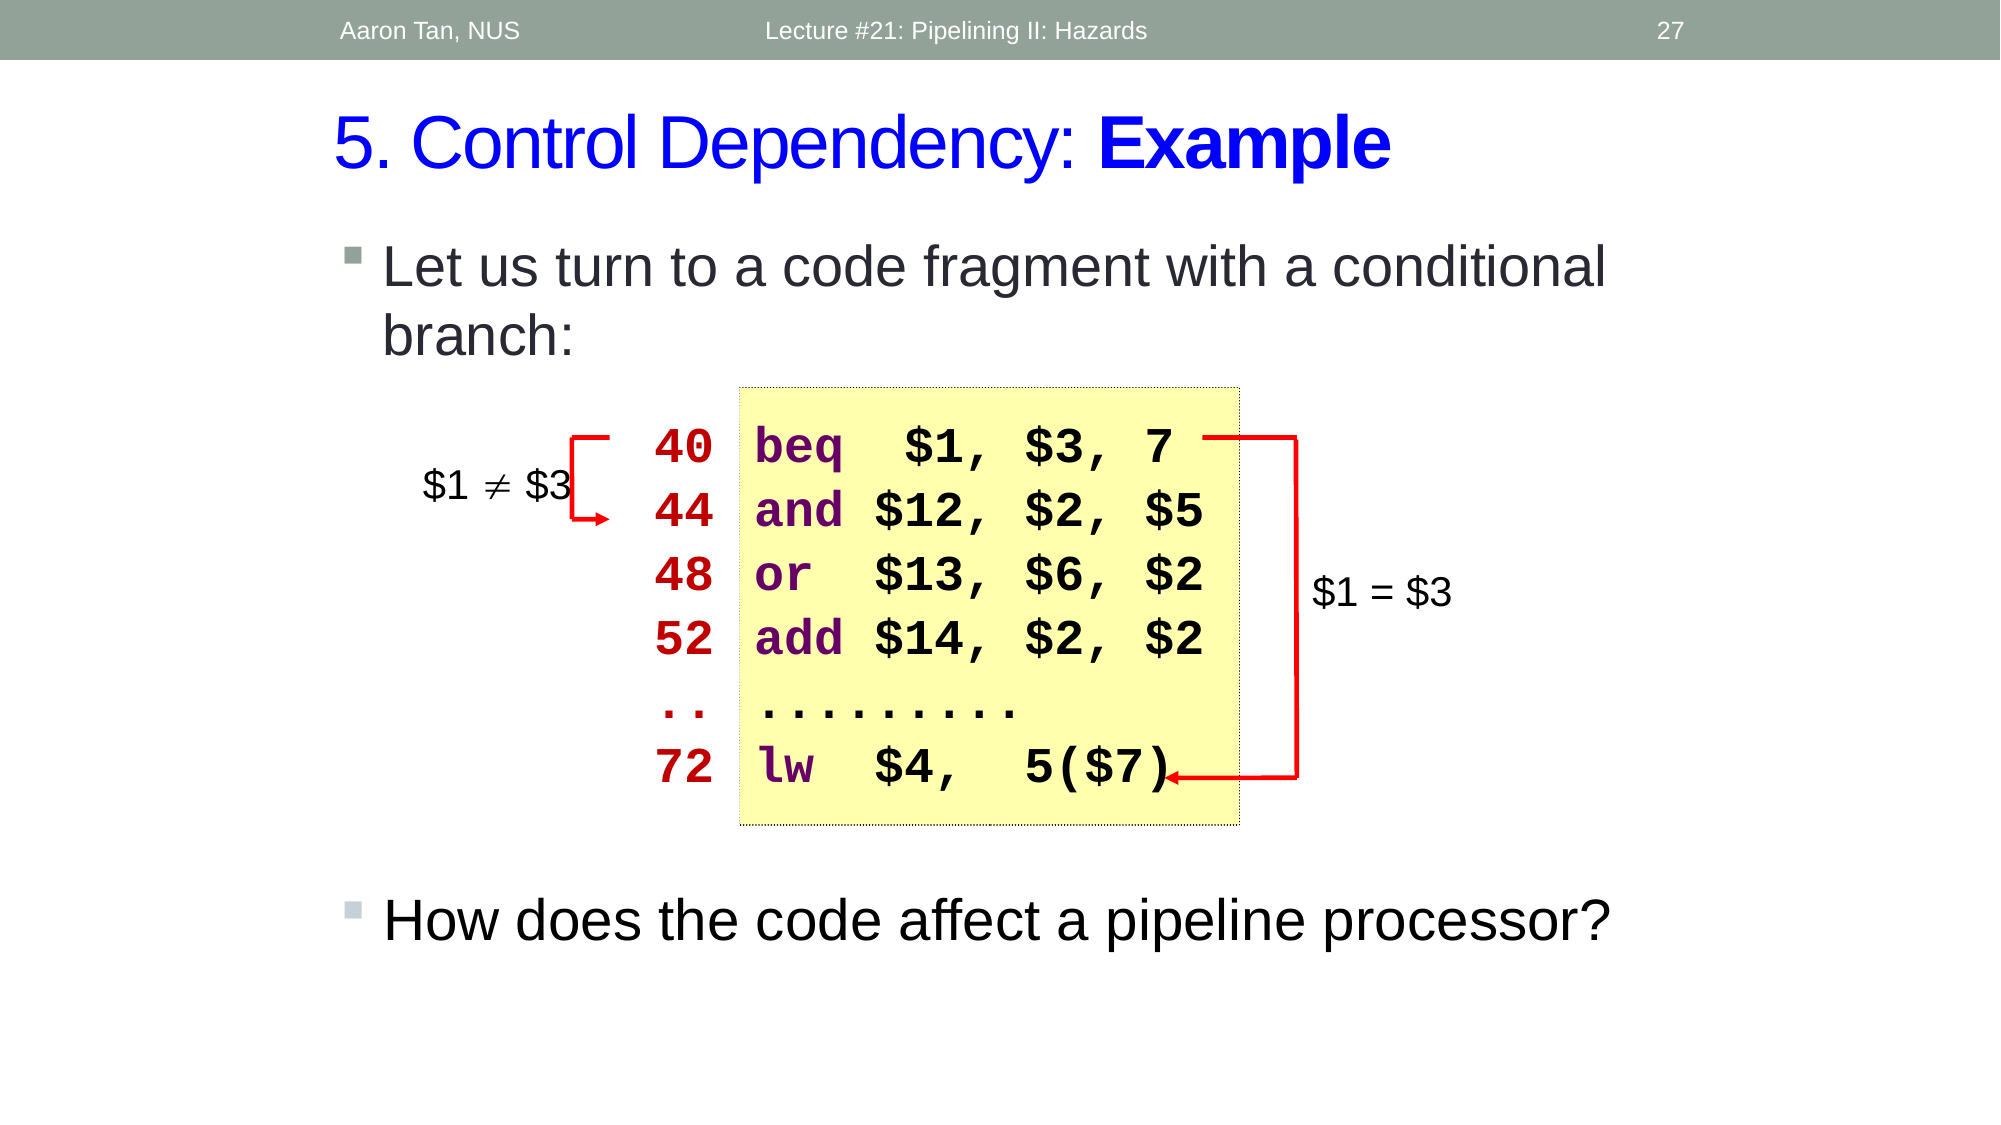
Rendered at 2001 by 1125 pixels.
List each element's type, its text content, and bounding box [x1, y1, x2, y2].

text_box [412, 437, 610, 520]
title 5. Control Dependency: Example [318, 86, 1700, 192]
list Let us turn to a code fragment with a conditional branch: [324, 220, 1675, 375]
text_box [639, 387, 1240, 826]
slide_number 27 [1558, 3, 1700, 57]
footer Lecture #21: Pipelining II: Hazards [800, 3, 1558, 57]
text_box How does the code affect a pipeline processor? [324, 874, 1675, 1038]
slide_number Aaron Tan, NUS [324, 3, 800, 57]
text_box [1164, 437, 1469, 779]
